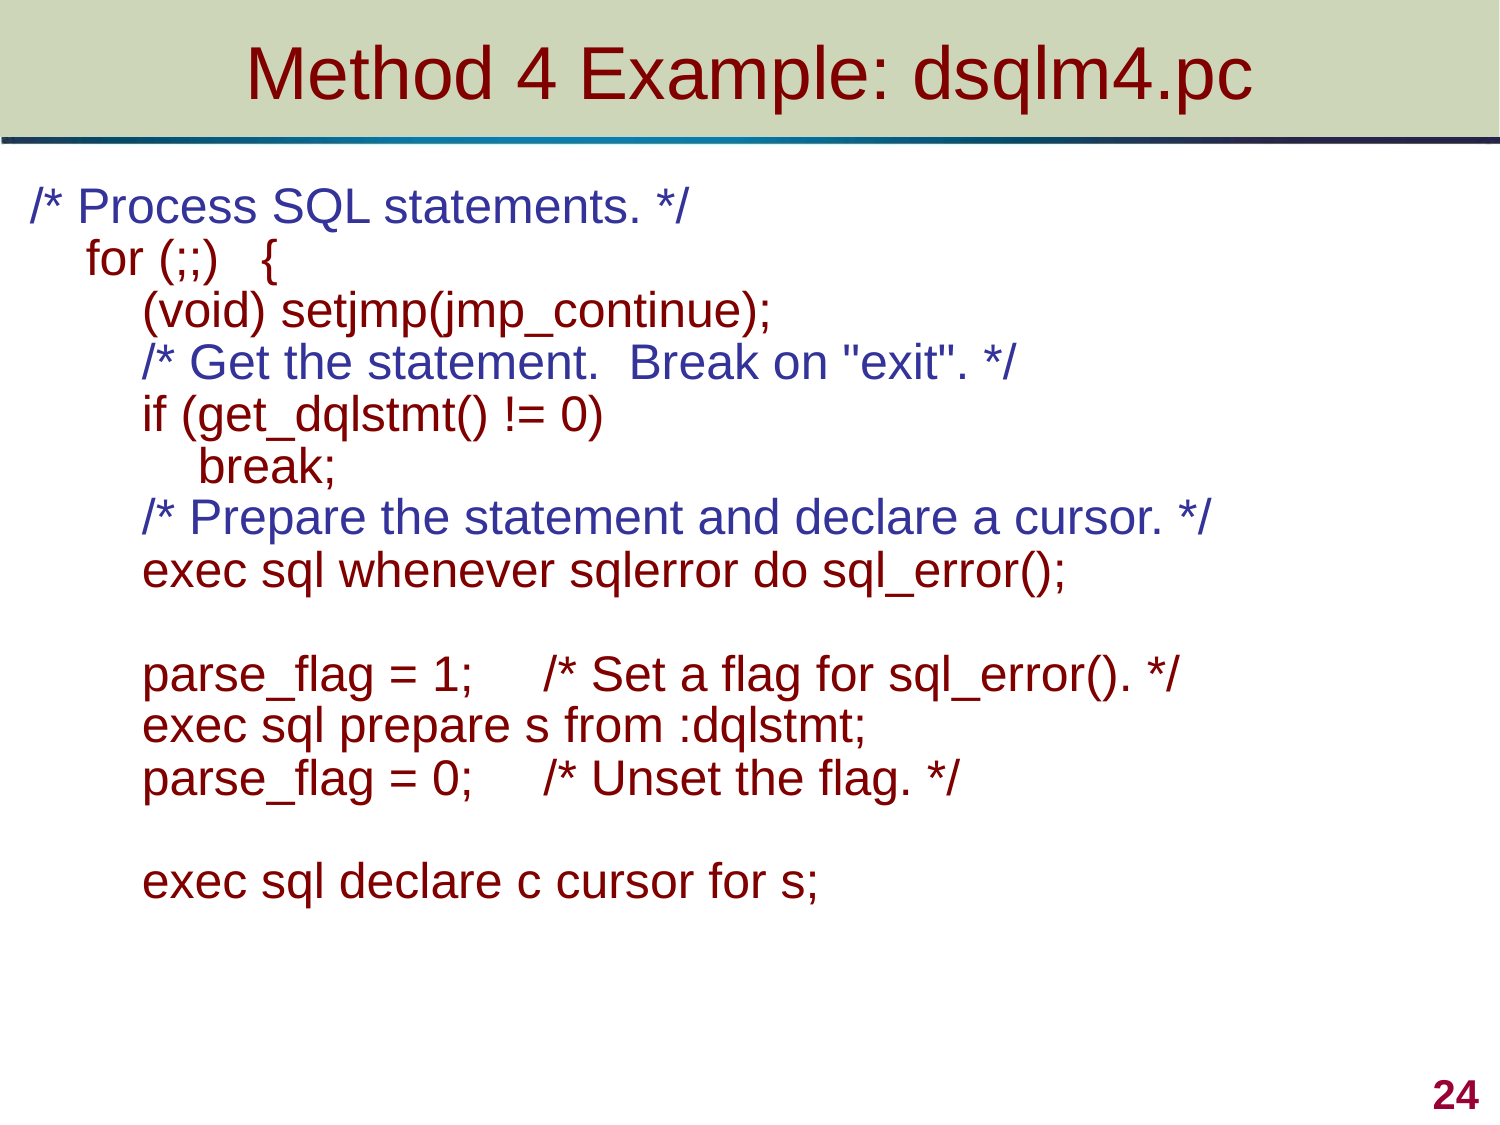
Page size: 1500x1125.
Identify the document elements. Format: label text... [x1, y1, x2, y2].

picture [0, 137, 1500, 145]
slide_number 24 [1181, 1049, 1495, 1125]
title Method 4 Example: dsqlm4.pc [24, 0, 1475, 140]
list /* Process SQL statements. */ for (;;) { (void) setjmp(jmp_continue); /* Get the statement. Break on "exit". */ if (get_dqlstmt() != 0) break; /* Prepare the statement and declare a cursor. */ exec sql whenever sqlerror do sql_error(); parse_flag = 1; /* Set a flag for sql_error(). */ exec sql prepare s from :dqlstmt; parse_flag = 0; /* Unset the flag. */ exec sql declare c cursor for s; [14, 182, 1500, 1083]
